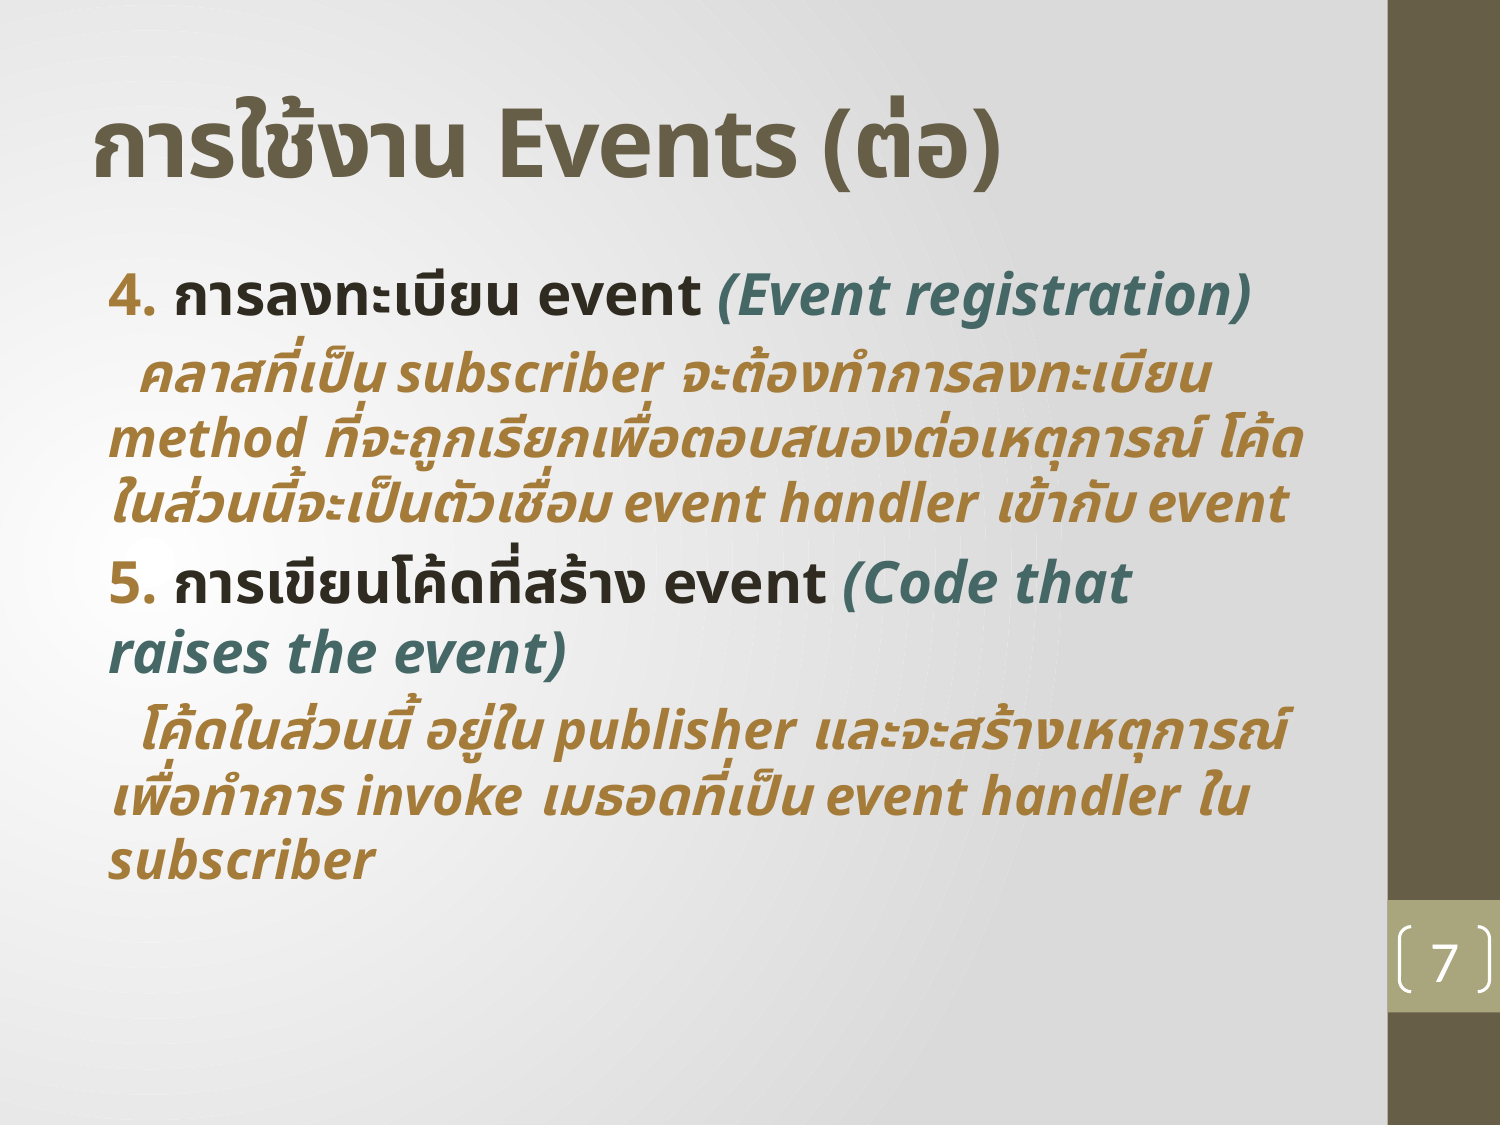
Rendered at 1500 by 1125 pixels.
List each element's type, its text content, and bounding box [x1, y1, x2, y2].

list 4. การลงทะเบียน event (Event registration) คลาสที่เป็น subscriber จะต้องทำการลงทะเบียน method ที่จะถูกเรียกเพื่อตอบสนองต่อเหตุการณ์ โค้ดในส่วนนี้จะเป็นตัวเชื่อม event handler เข้ากับ event 5. การเขียนโค้ดที่สร้าง event (Code that raises the event) โค้ดในส่วนนี้ อยู่ใน publisher และจะสร้างเหตุการณ์เพื่อทำการ invoke เมธอดที่เป็น event handler ใน subscriber [75, 249, 1325, 1038]
title การใช้งาน Events (ต่อ) [75, 45, 1325, 233]
slide_number 7 [1397, 925, 1492, 994]
